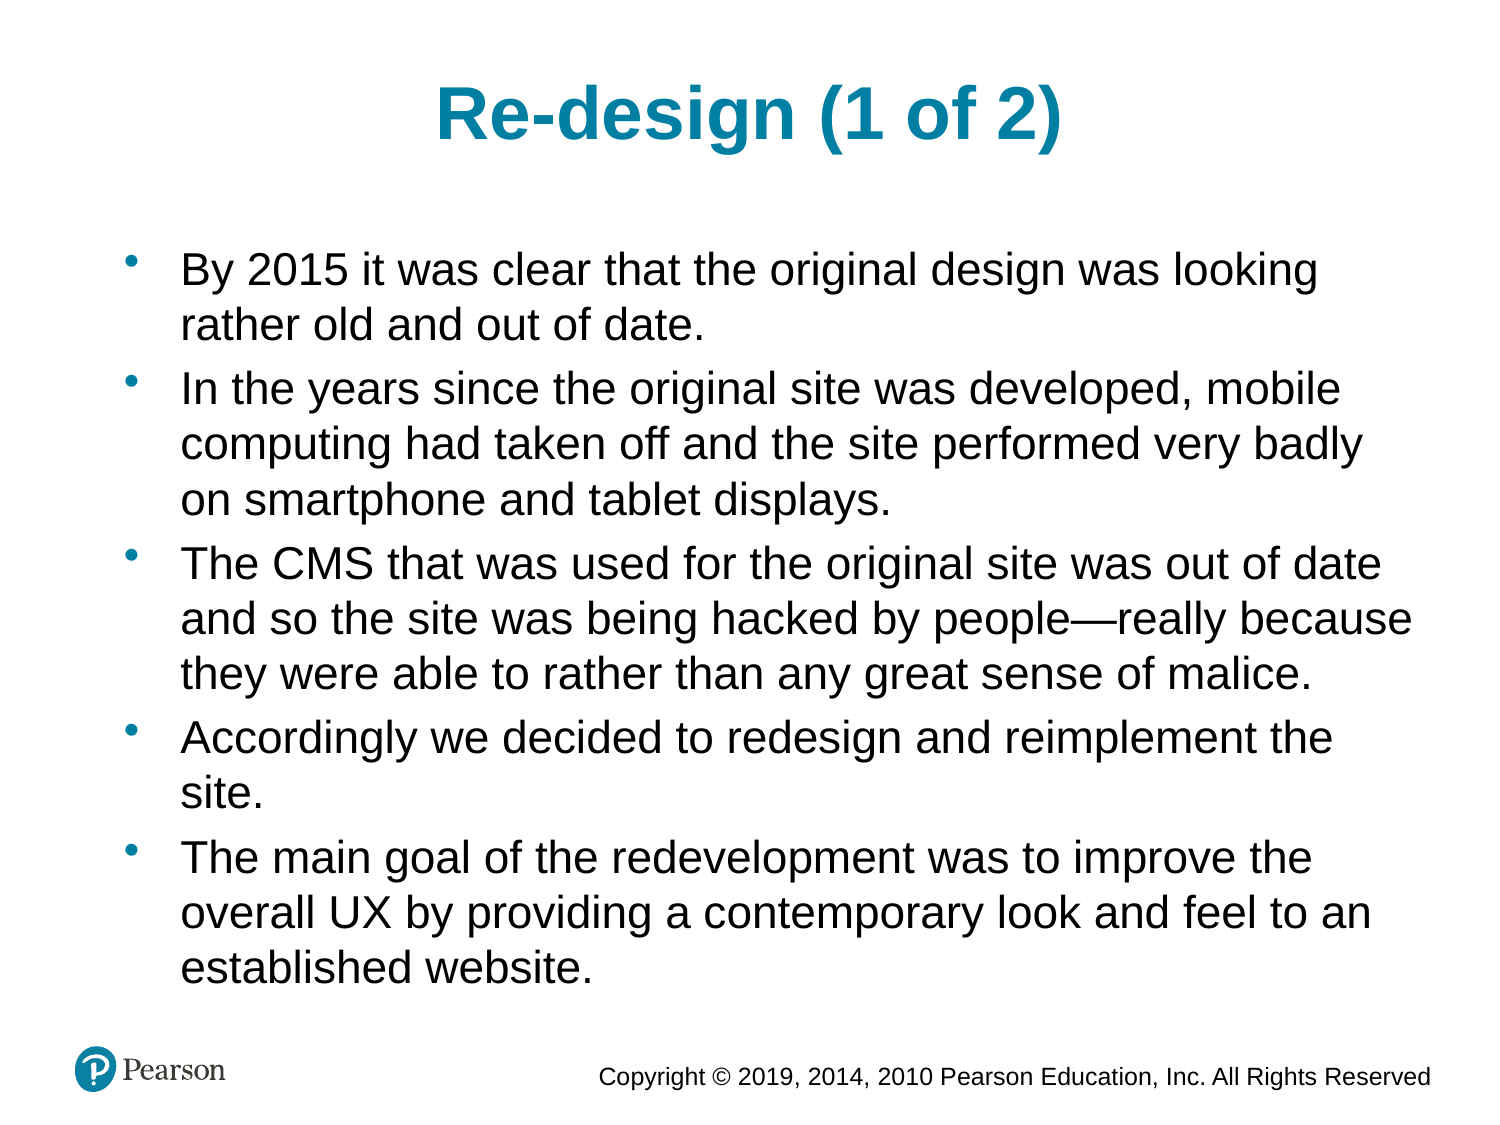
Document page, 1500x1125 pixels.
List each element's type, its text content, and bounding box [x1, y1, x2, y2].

list By 2015 it was clear that the original design was looking rather old and out of date. In the years since the original site was developed, mobile computing had taken off and the site performed very badly on smartphone and tablet displays. The CMS that was used for the original site was out of date and so the site was being hacked by people—really because they were able to rather than any great sense of malice. Accordingly we decided to redesign and reimplement the site. The main goal of the redevelopment was to improve the overall UX by providing a contemporary look and feel to an established website. [108, 231, 1438, 1028]
title Re-design (1 of 2) [103, 64, 1397, 155]
